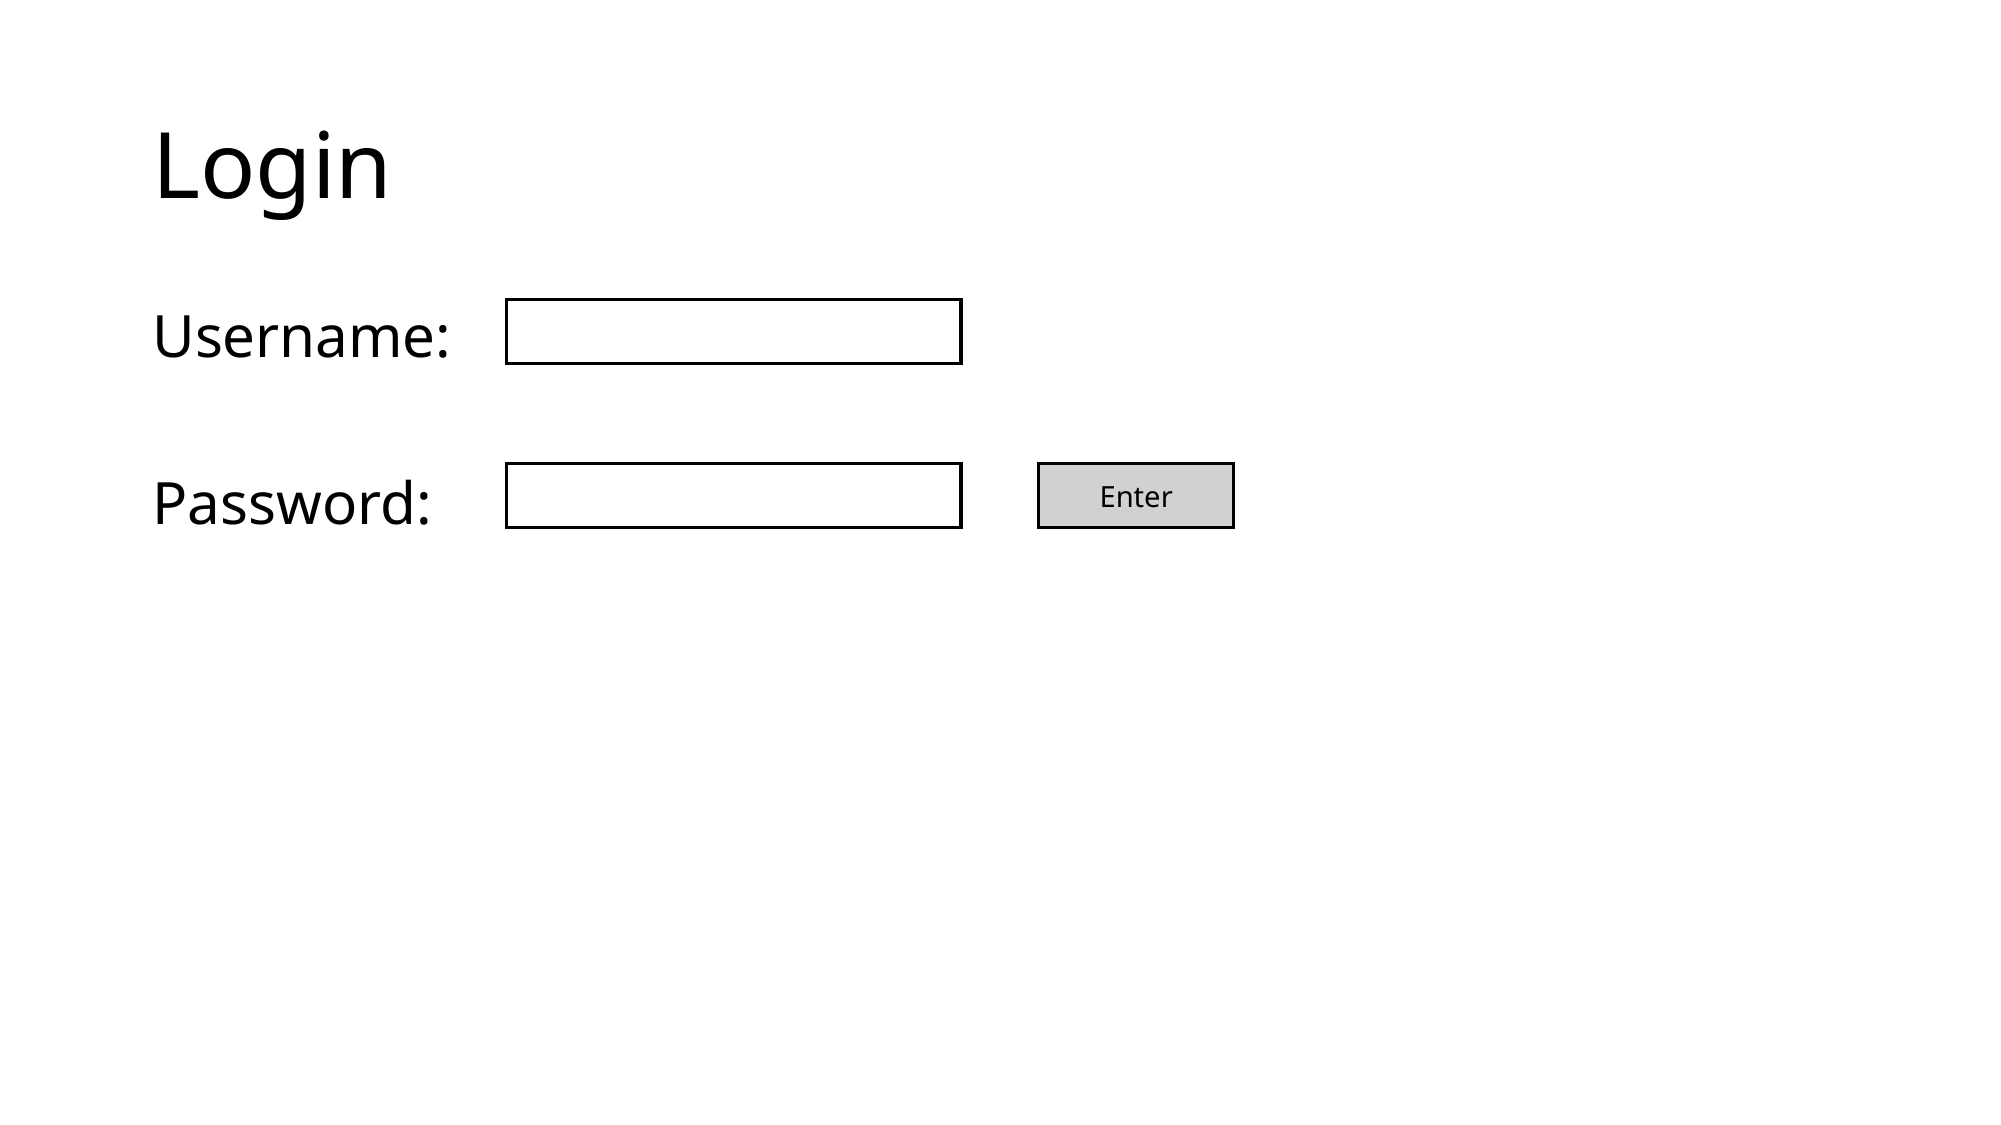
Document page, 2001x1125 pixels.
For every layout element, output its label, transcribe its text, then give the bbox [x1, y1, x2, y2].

text_box [505, 462, 963, 529]
list Username: Password: [137, 299, 1863, 1014]
text_box [505, 298, 963, 365]
title Login [137, 59, 1863, 278]
text_box Enter [1037, 462, 1235, 529]
